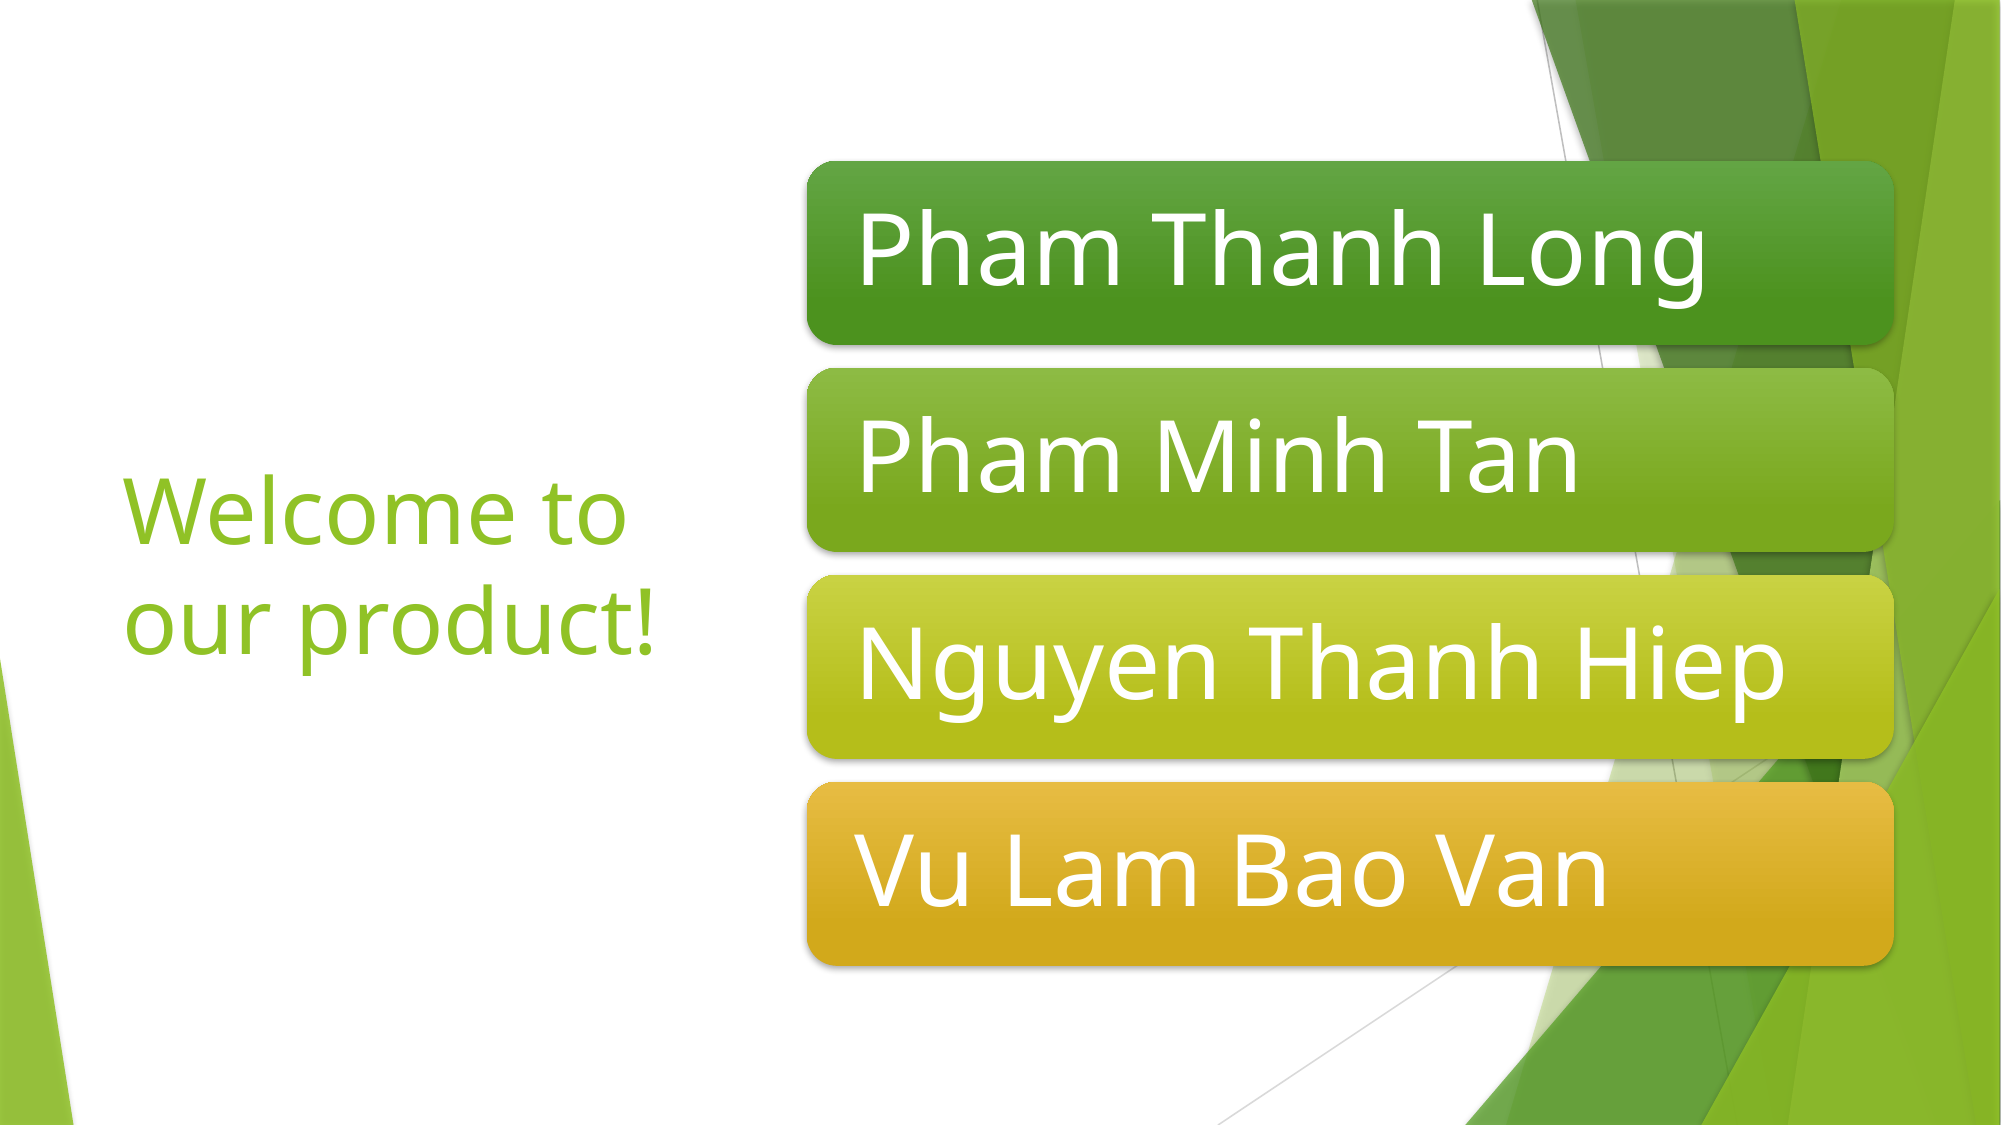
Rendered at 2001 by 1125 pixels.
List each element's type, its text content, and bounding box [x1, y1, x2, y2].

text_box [805, 154, 1895, 973]
title Welcome to our product! [107, 226, 689, 899]
